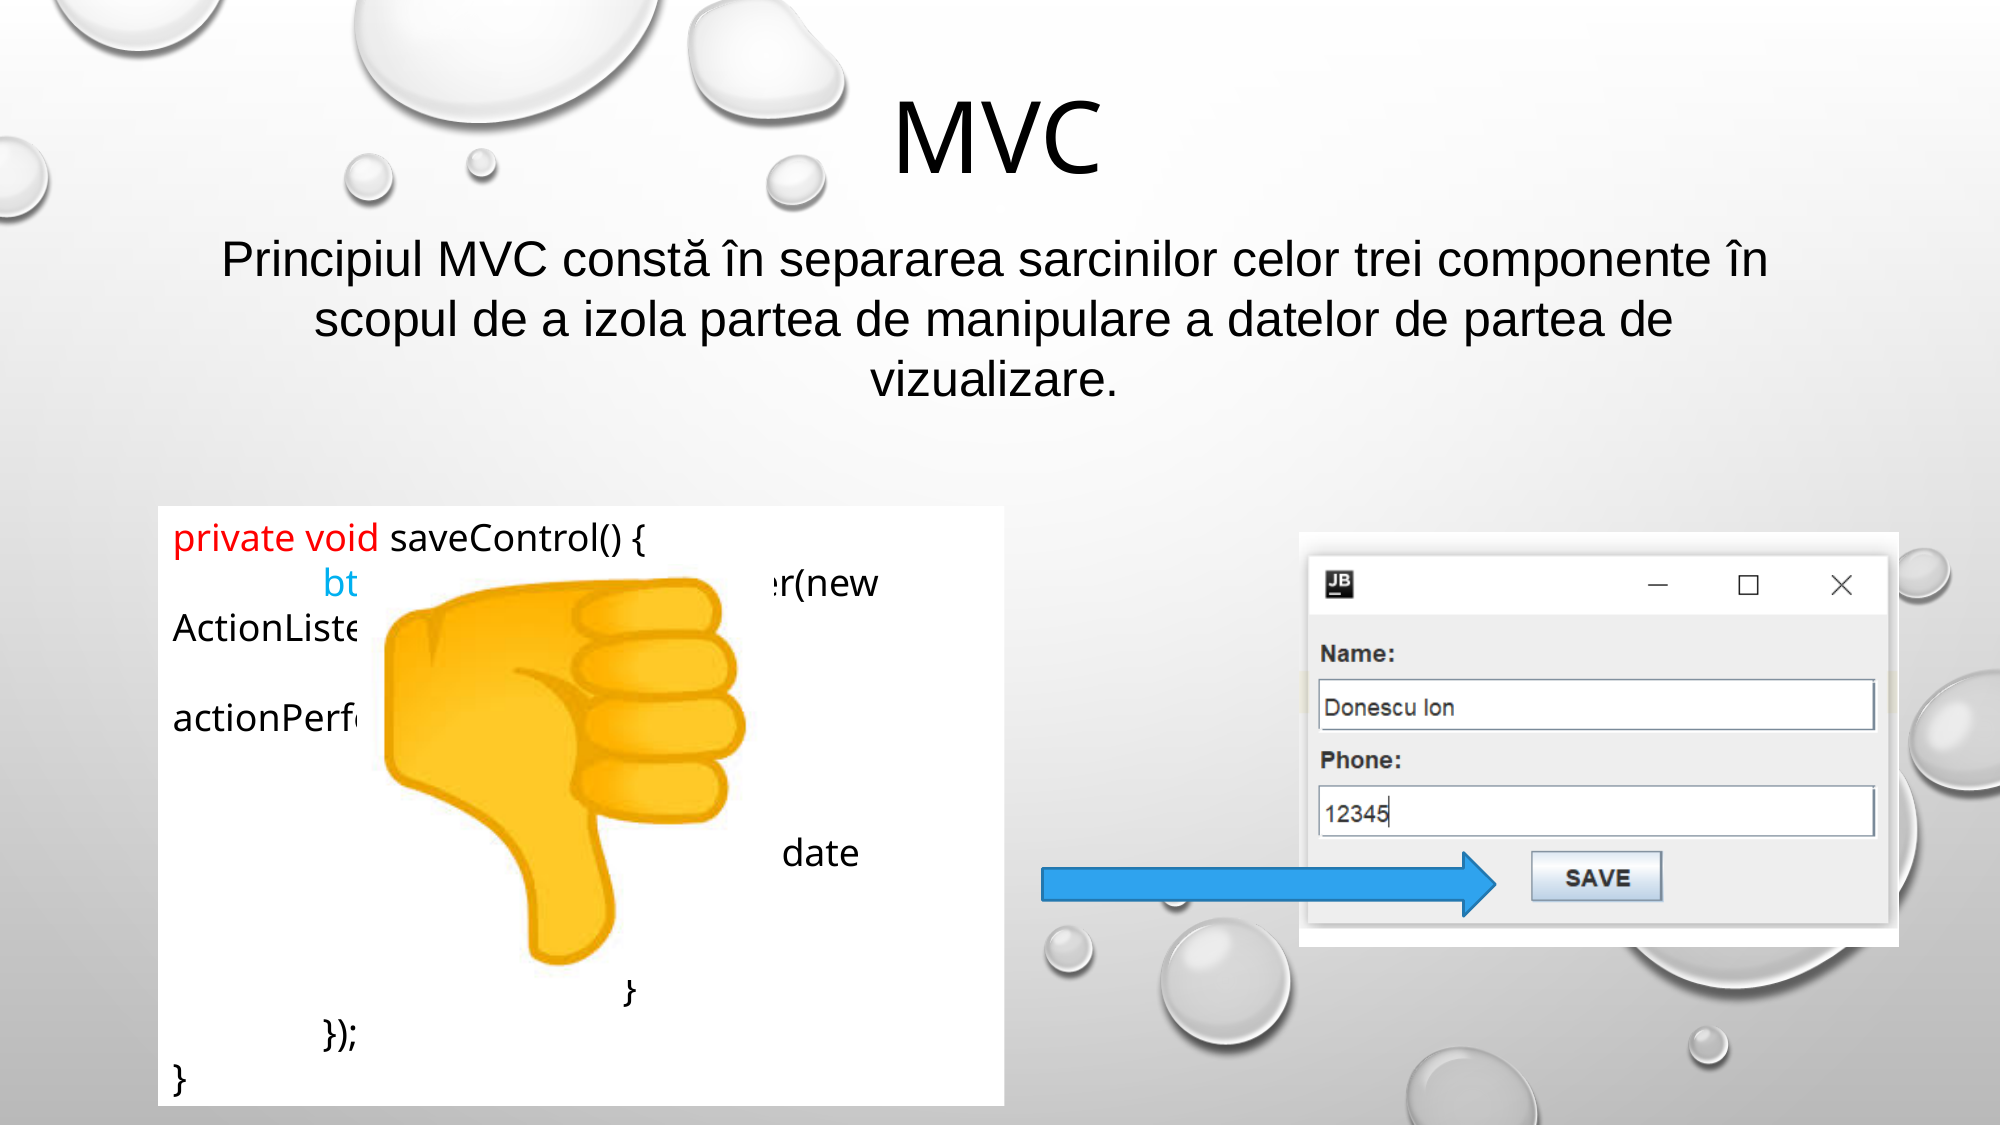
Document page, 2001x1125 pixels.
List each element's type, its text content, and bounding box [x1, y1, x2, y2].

picture [0, 0, 2000, 1125]
text_box MVC [146, 60, 1848, 203]
text_box [1041, 867, 1293, 902]
text_box private void saveControl() { btnSave.addActionListener(new ActionListener(){ public void actionPerformed(ActionEvent e){ Validarea unui camp Decizii Conexiune la baza de date Comenzi SQL Etc } }); } [158, 506, 1005, 1106]
text_box Principiul MVC constă în separarea sarcinilor celor trei componente în scopul de a izola partea de manipulare a datelor de partea de vizualizare. [176, 219, 1814, 415]
